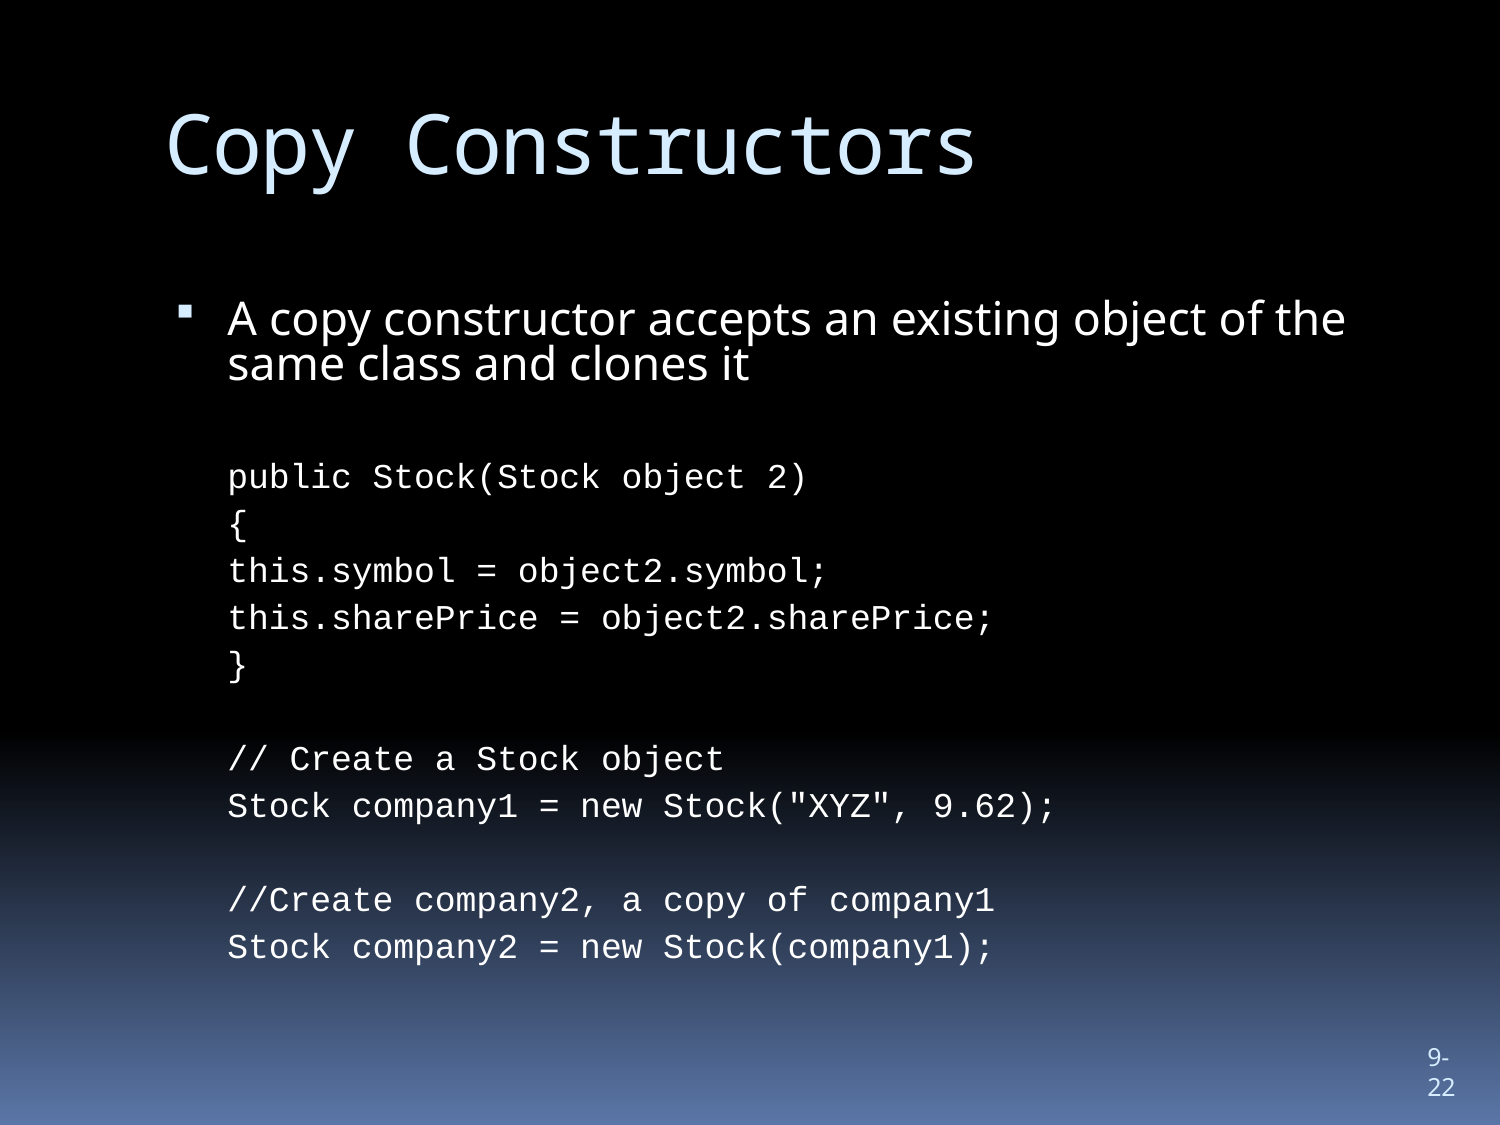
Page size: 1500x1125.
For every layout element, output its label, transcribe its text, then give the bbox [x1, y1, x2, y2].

slide_number 9-22 [1412, 1052, 1488, 1113]
title Copy Constructors [150, 83, 1425, 234]
list A copy constructor accepts an existing object of the same class and clones it public Stock(Stock object 2) { this.symbol = object2.symbol; this.sharePrice = object2.sharePrice; } // Create a Stock object Stock company1 = new Stock("XYZ", 9.62); //Create company2, a copy of company1 Stock company2 = new Stock(company1); [150, 292, 1425, 1043]
